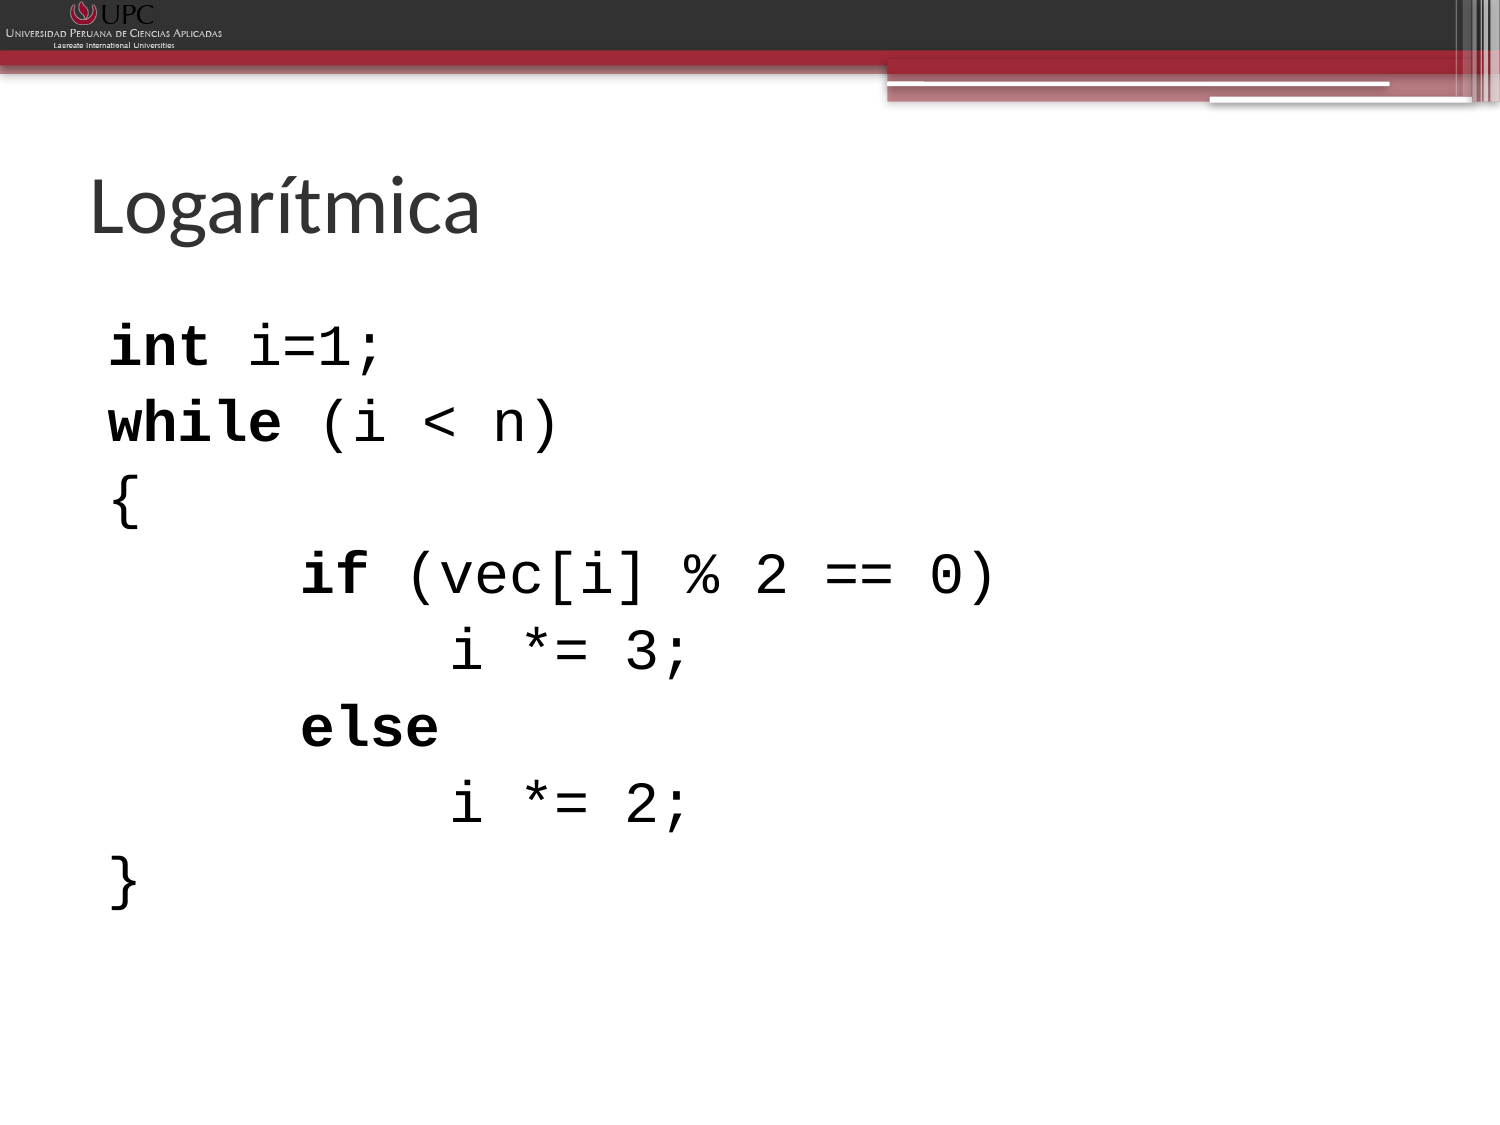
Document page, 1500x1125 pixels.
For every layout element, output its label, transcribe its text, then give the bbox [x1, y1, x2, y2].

picture [0, 0, 225, 50]
list int i=1; while (i < n) { if (vec[i] % 2 == 0) i *= 3; else i *= 2; } [75, 299, 1425, 1079]
title Logarítmica [75, 112, 1425, 288]
